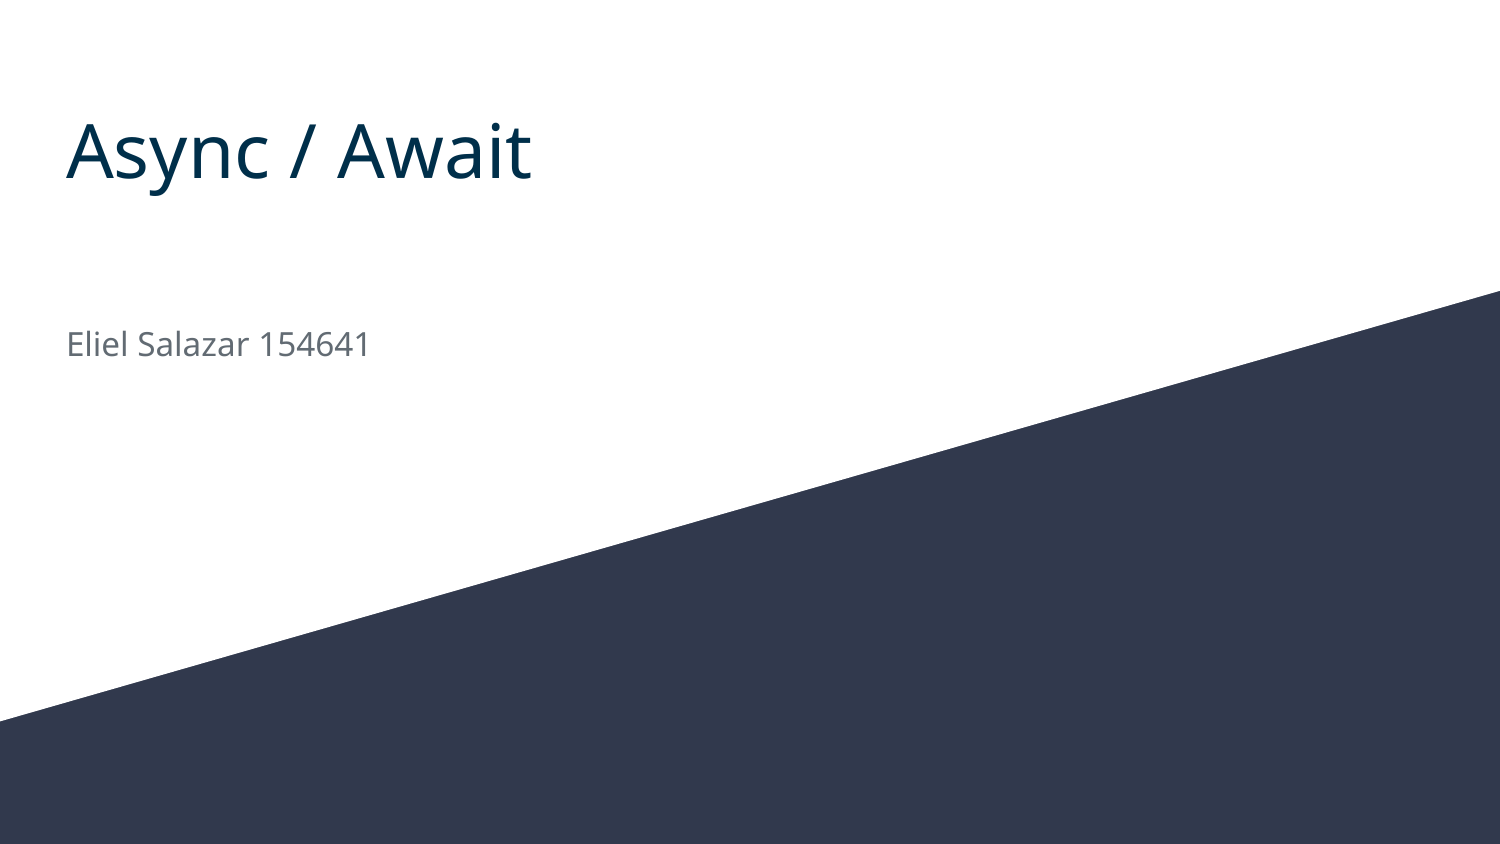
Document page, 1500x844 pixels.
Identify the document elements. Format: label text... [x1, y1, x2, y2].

title Async / Await [51, 88, 1449, 299]
subtitle Eliel Salazar 154641 [51, 308, 748, 430]
